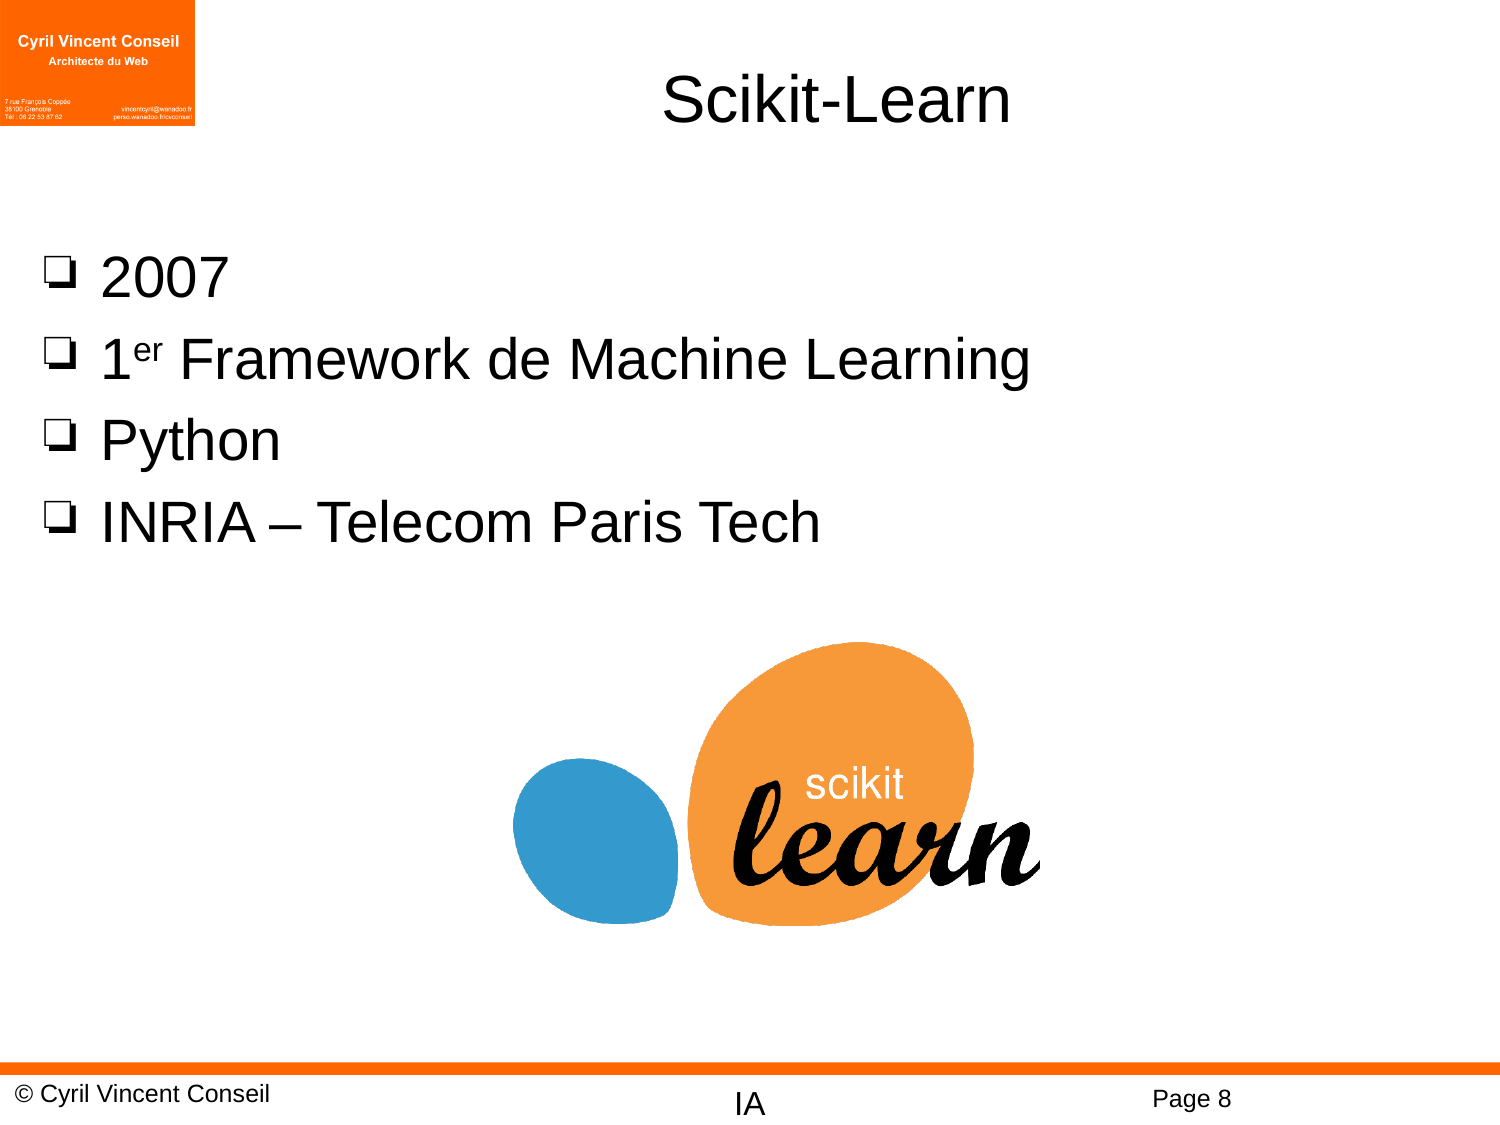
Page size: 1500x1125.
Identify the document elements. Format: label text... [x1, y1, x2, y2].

list 2007 1er Framework de Machine Learning Python INRIA – Telecom Paris Tech [29, 231, 1468, 1059]
picture [0, 0, 195, 126]
picture [513, 642, 1040, 927]
title Scikit-Learn [194, 2, 1480, 190]
